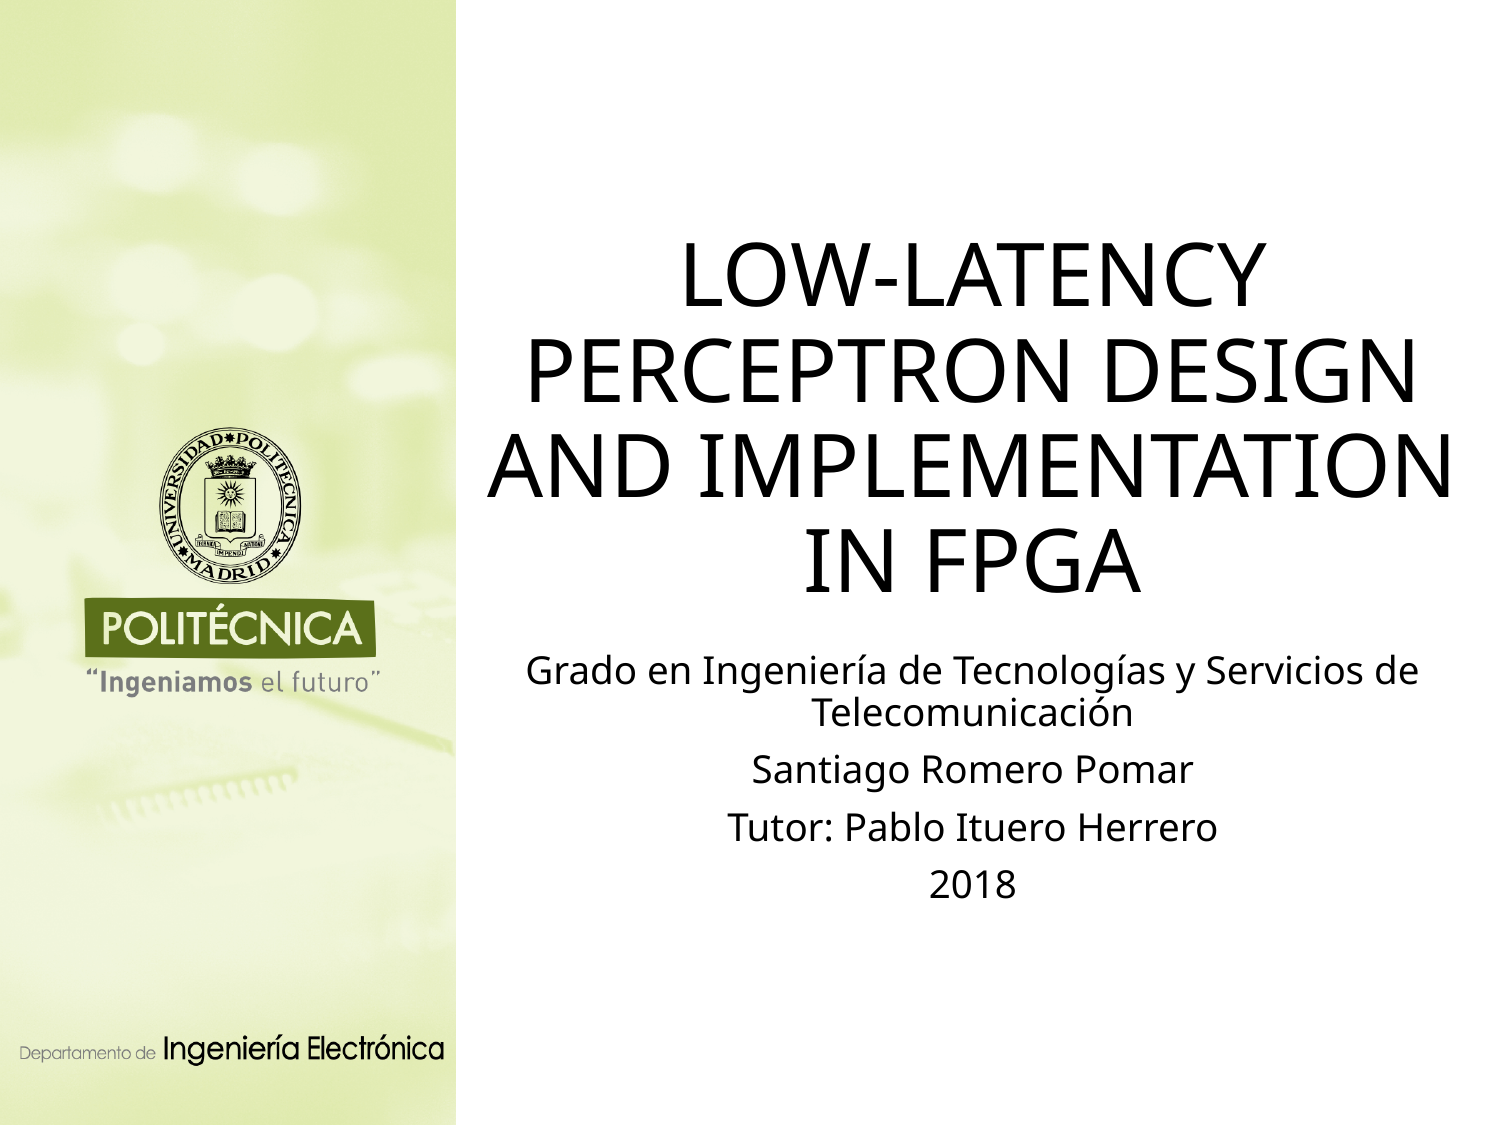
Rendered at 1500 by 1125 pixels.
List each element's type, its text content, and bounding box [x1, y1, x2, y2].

picture [0, 0, 456, 1125]
subtitle Grado en Ingeniería de Tecnologías y Servicios de Telecomunicación Santiago Romero Pomar Tutor: Pablo Ituero Herrero 2018 [467, 644, 1479, 916]
title LOW-LATENCY PERCEPTRON DESIGN AND IMPLEMENTATION IN FPGA [467, 194, 1479, 619]
